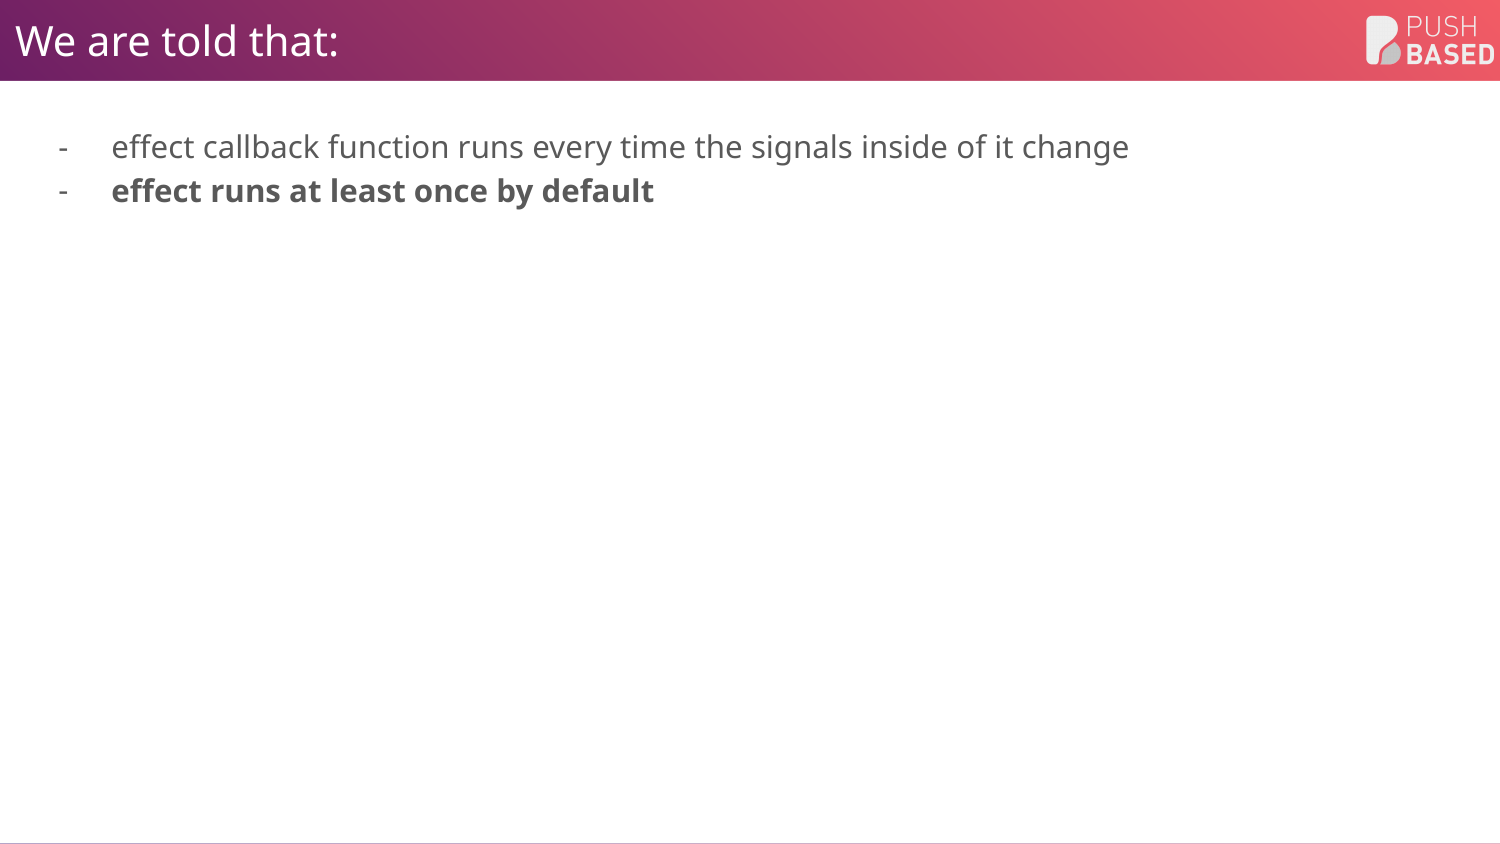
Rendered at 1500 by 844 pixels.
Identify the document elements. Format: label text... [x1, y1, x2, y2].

list effect callback function runs every time the signals inside of it change effect runs at least once by default [21, 107, 1479, 247]
picture [1351, 0, 1500, 81]
title We are told that: [0, 0, 1351, 81]
